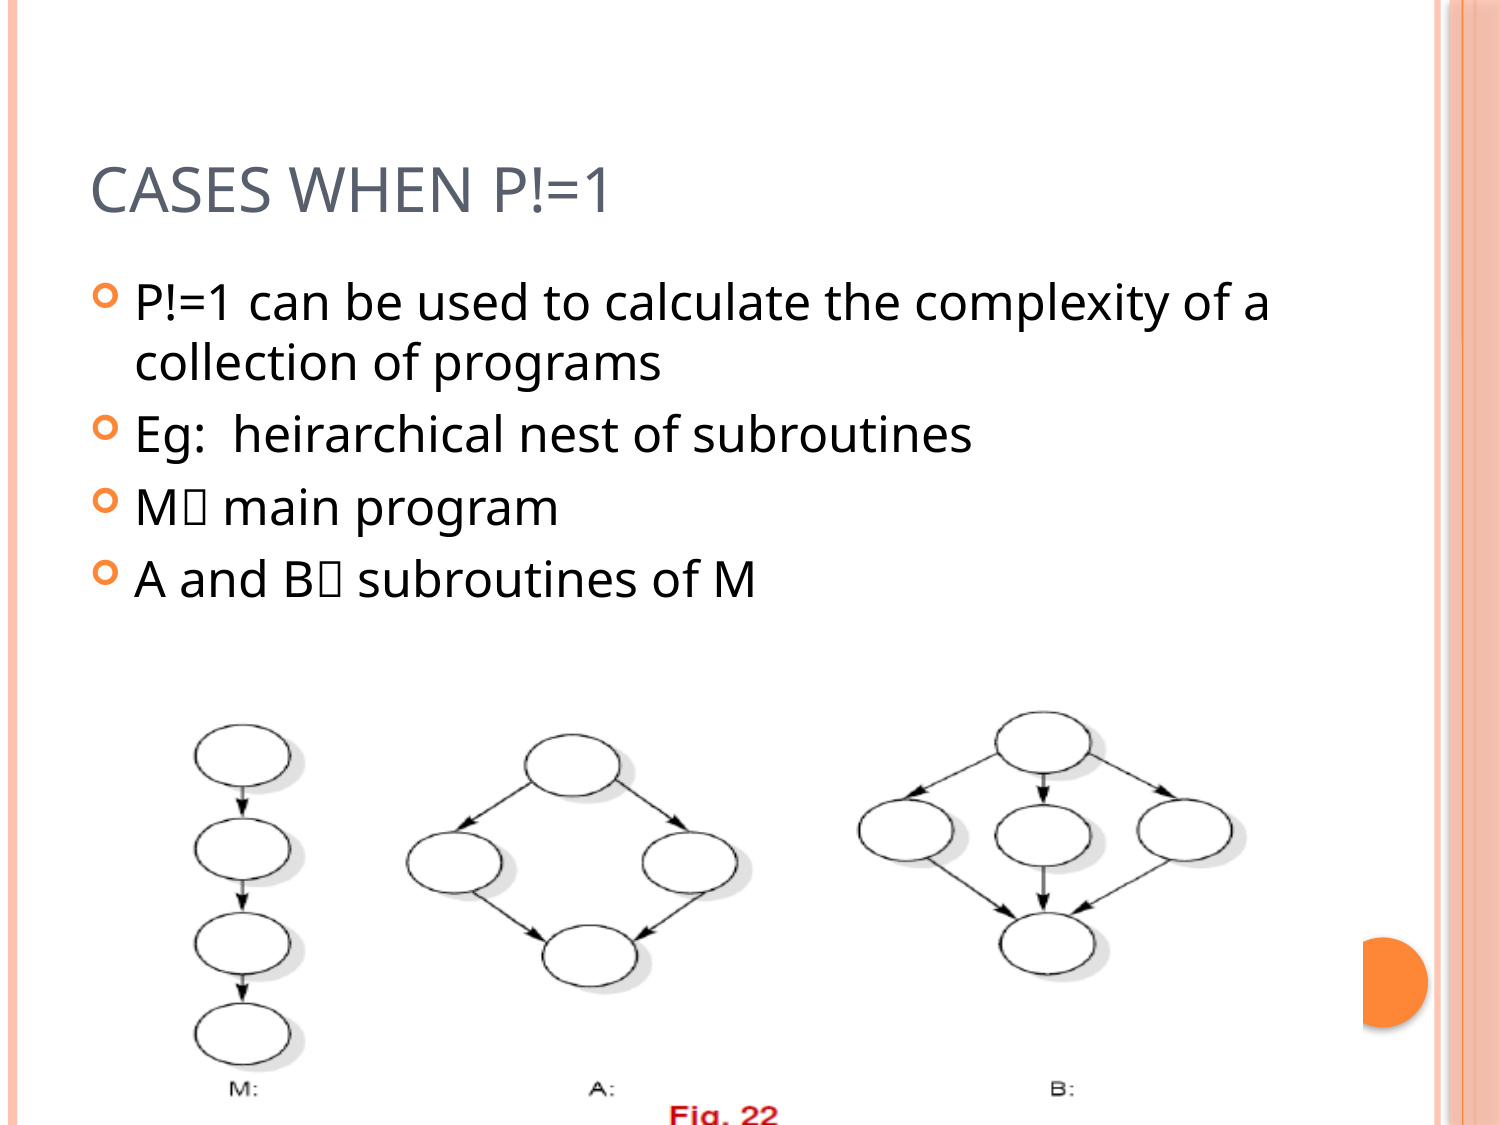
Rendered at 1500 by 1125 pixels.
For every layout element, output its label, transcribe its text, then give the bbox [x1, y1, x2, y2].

title Cases when P!=1 [75, 45, 1300, 233]
list P!=1 can be used to calculate the complexity of a collection of programs Eg: heirarchical nest of subroutines M main program A and B subroutines of M [75, 262, 1300, 1062]
picture [161, 708, 1363, 1125]
